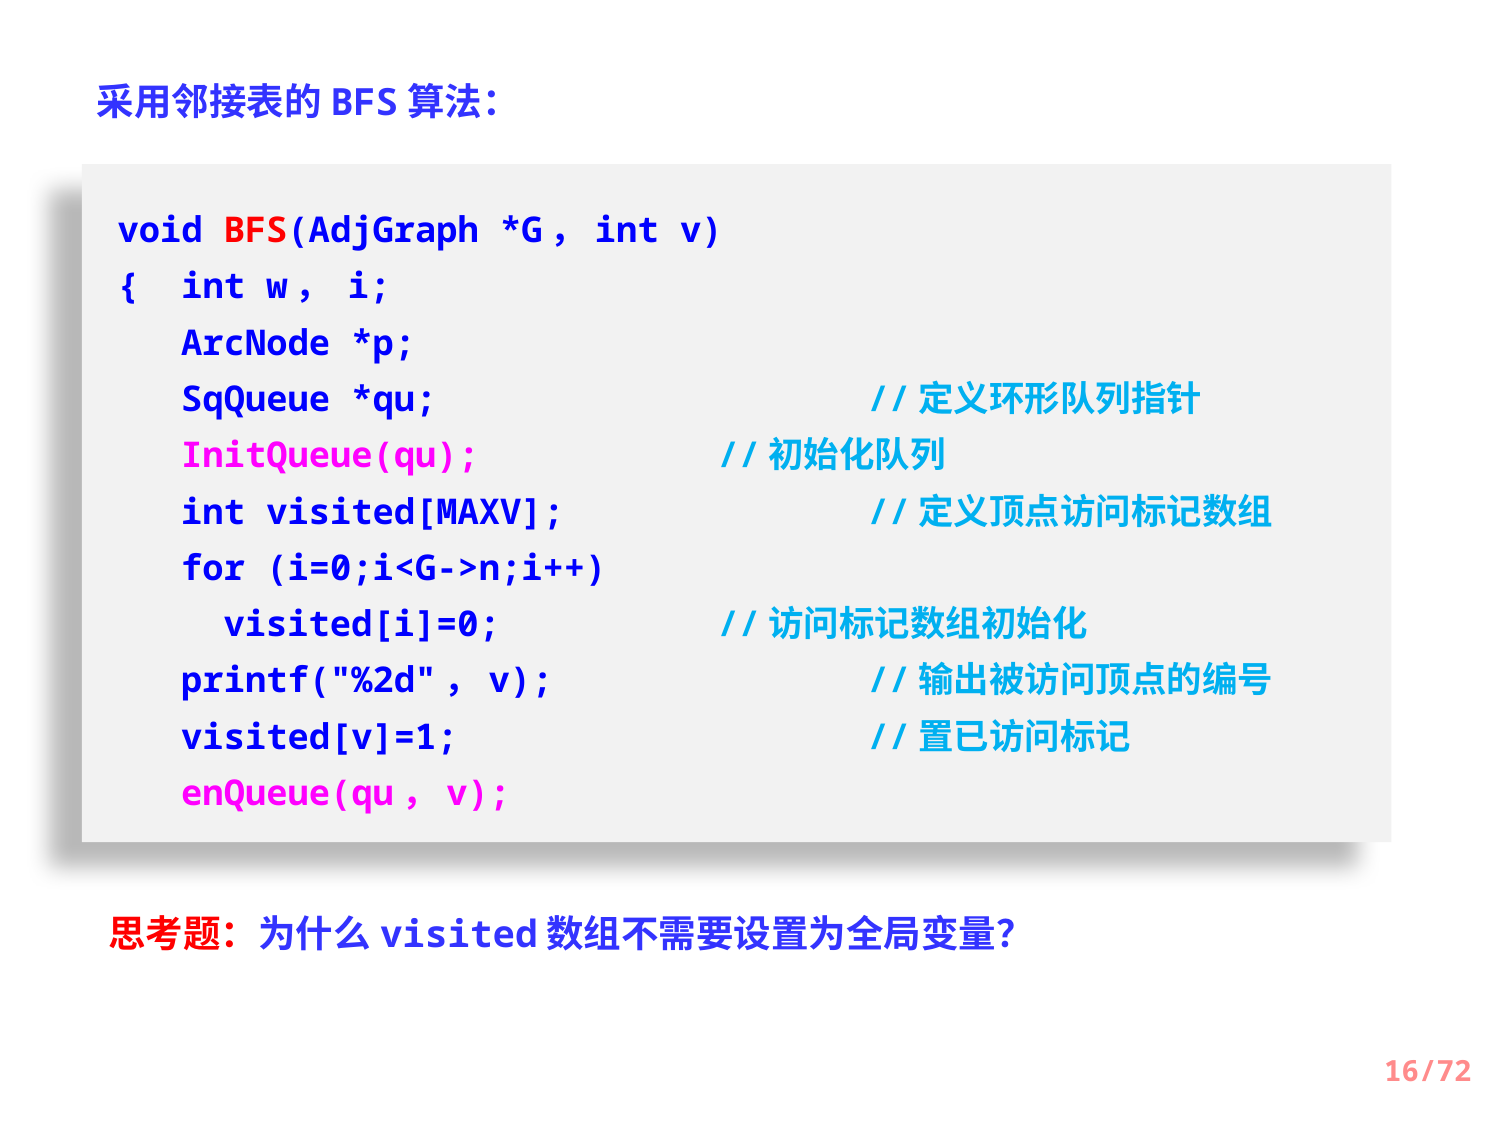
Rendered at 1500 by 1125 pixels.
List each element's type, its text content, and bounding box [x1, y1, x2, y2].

text_box 采用邻接表的BFS算法： [81, 70, 838, 130]
text_box void BFS(AdjGraph *G，int v) { int w， i; ArcNode *p; SqQueue *qu; //定义环形队列指针 InitQueue(qu); //初始化队列 int visited[MAXV]; //定义顶点访问标记数组 for (i=0;i<G->n;i++) visited[i]=0; //访问标记数组初始化 printf("%2d"，v); //输出被访问顶点的编号 visited[v]=1; //置已访问标记 enQueue(qu，v); [81, 163, 1392, 843]
text_box 思考题：为什么visited数组不需要设置为全局变量？ [93, 902, 1346, 963]
slide_number 16/72 [1136, 1042, 1487, 1103]
